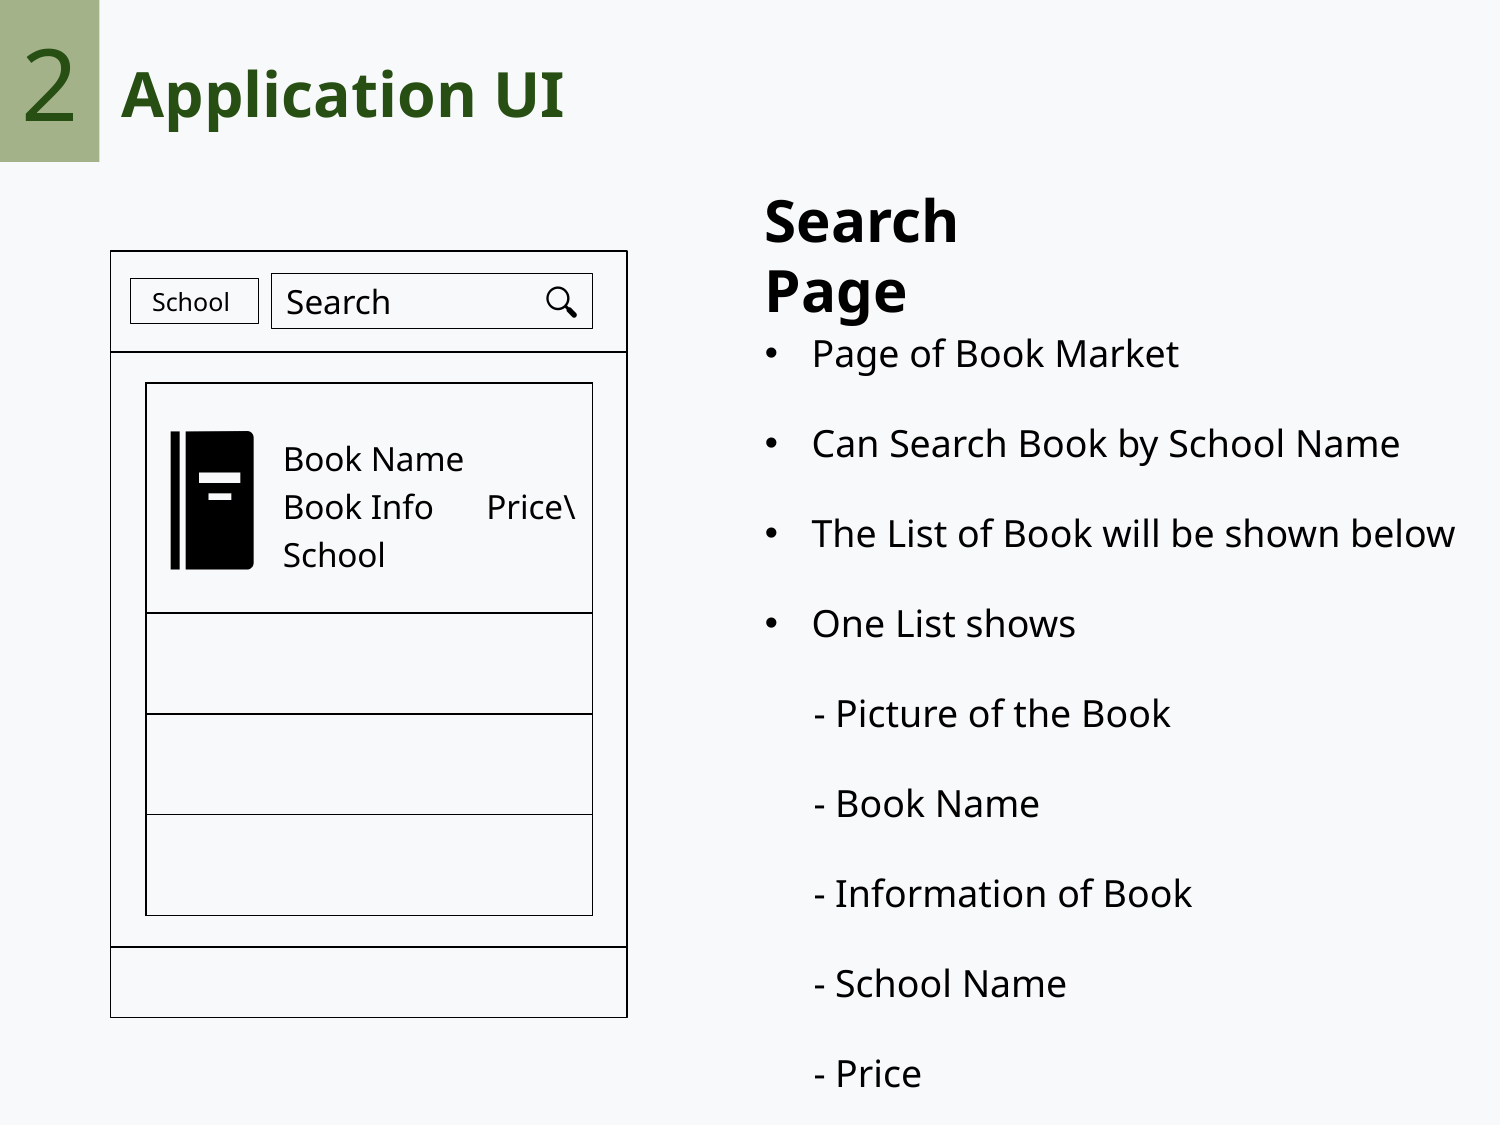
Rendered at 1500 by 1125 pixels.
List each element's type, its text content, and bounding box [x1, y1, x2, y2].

table_cell [147, 614, 592, 713]
text_box [110, 250, 628, 351]
table_cell [147, 815, 592, 915]
table_header [147, 536, 592, 612]
text_box [110, 953, 628, 1018]
text_box Price\ [470, 469, 593, 536]
picture [0, 0, 100, 162]
picture [542, 283, 580, 321]
text_box Application UI [83, 0, 1171, 177]
text_box School [128, 277, 261, 325]
text_box [110, 358, 628, 946]
text_box Book Name Book Info School [287, 421, 481, 583]
text_box Search [269, 271, 595, 330]
picture [141, 417, 283, 584]
table_cell [147, 715, 592, 814]
text_box Page of Book Market Can Search Book by School Name The List of Book will be shown below One List shows - Picture of the Book - Book Name - Information of Book - School Name - Price [750, 277, 1492, 1103]
table_header [147, 384, 592, 469]
text_box Search Page [749, 176, 1112, 332]
